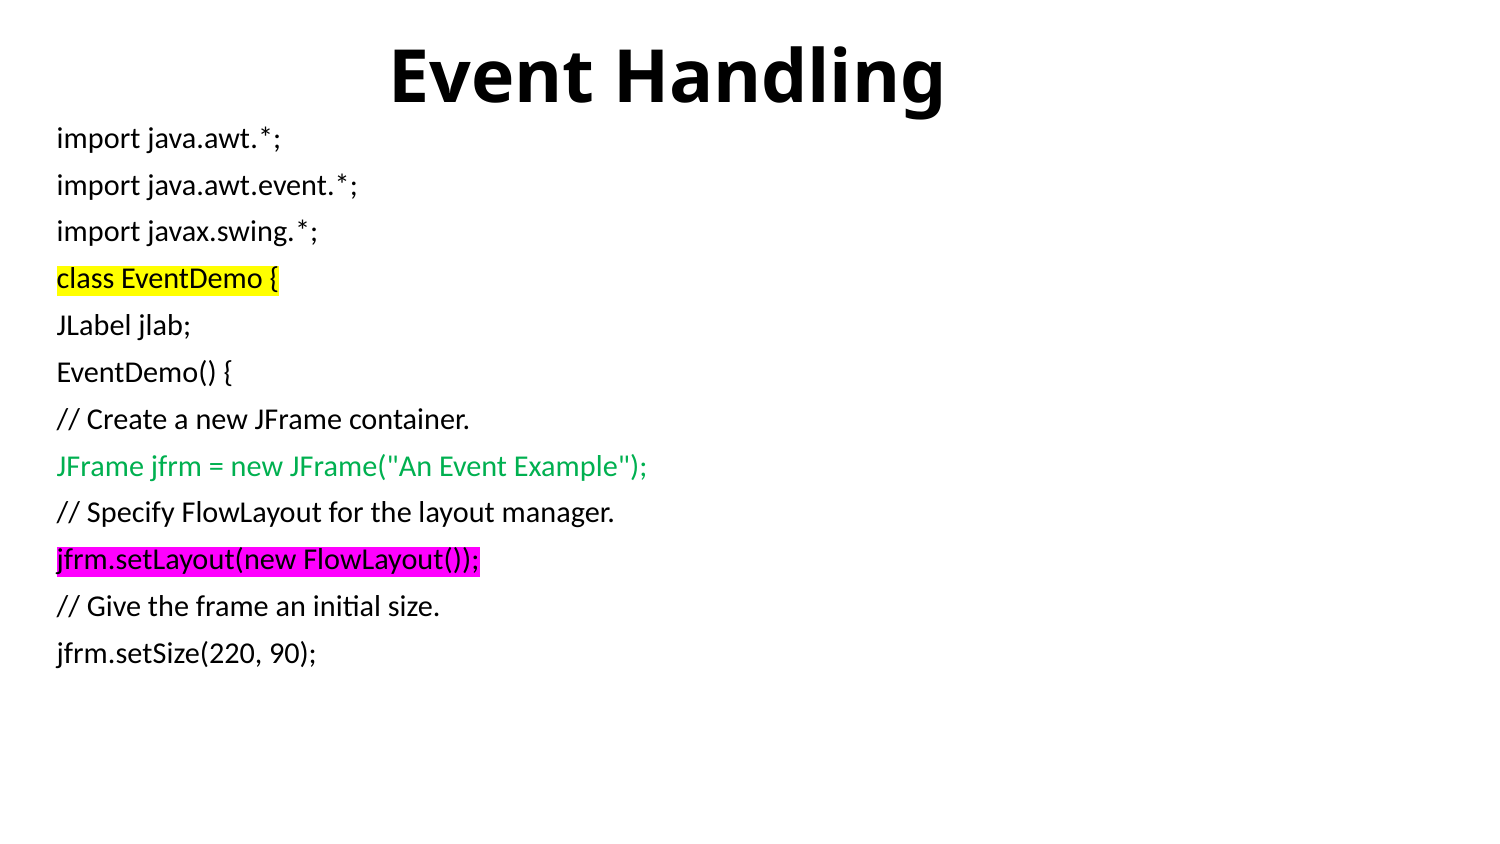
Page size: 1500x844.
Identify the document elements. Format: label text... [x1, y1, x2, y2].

title Event Handling [5, 32, 1330, 127]
list import java.awt.*; import java.awt.event.*; import javax.swing.*; class EventDemo { JLabel jlab; EventDemo() { // Create a new JFrame container. JFrame jfrm = new JFrame("An Event Example"); // Specify FlowLayout for the layout manager. jfrm.setLayout(new FlowLayout()); // Give the frame an initial size. jfrm.setSize(220, 90); [29, 114, 1483, 824]
